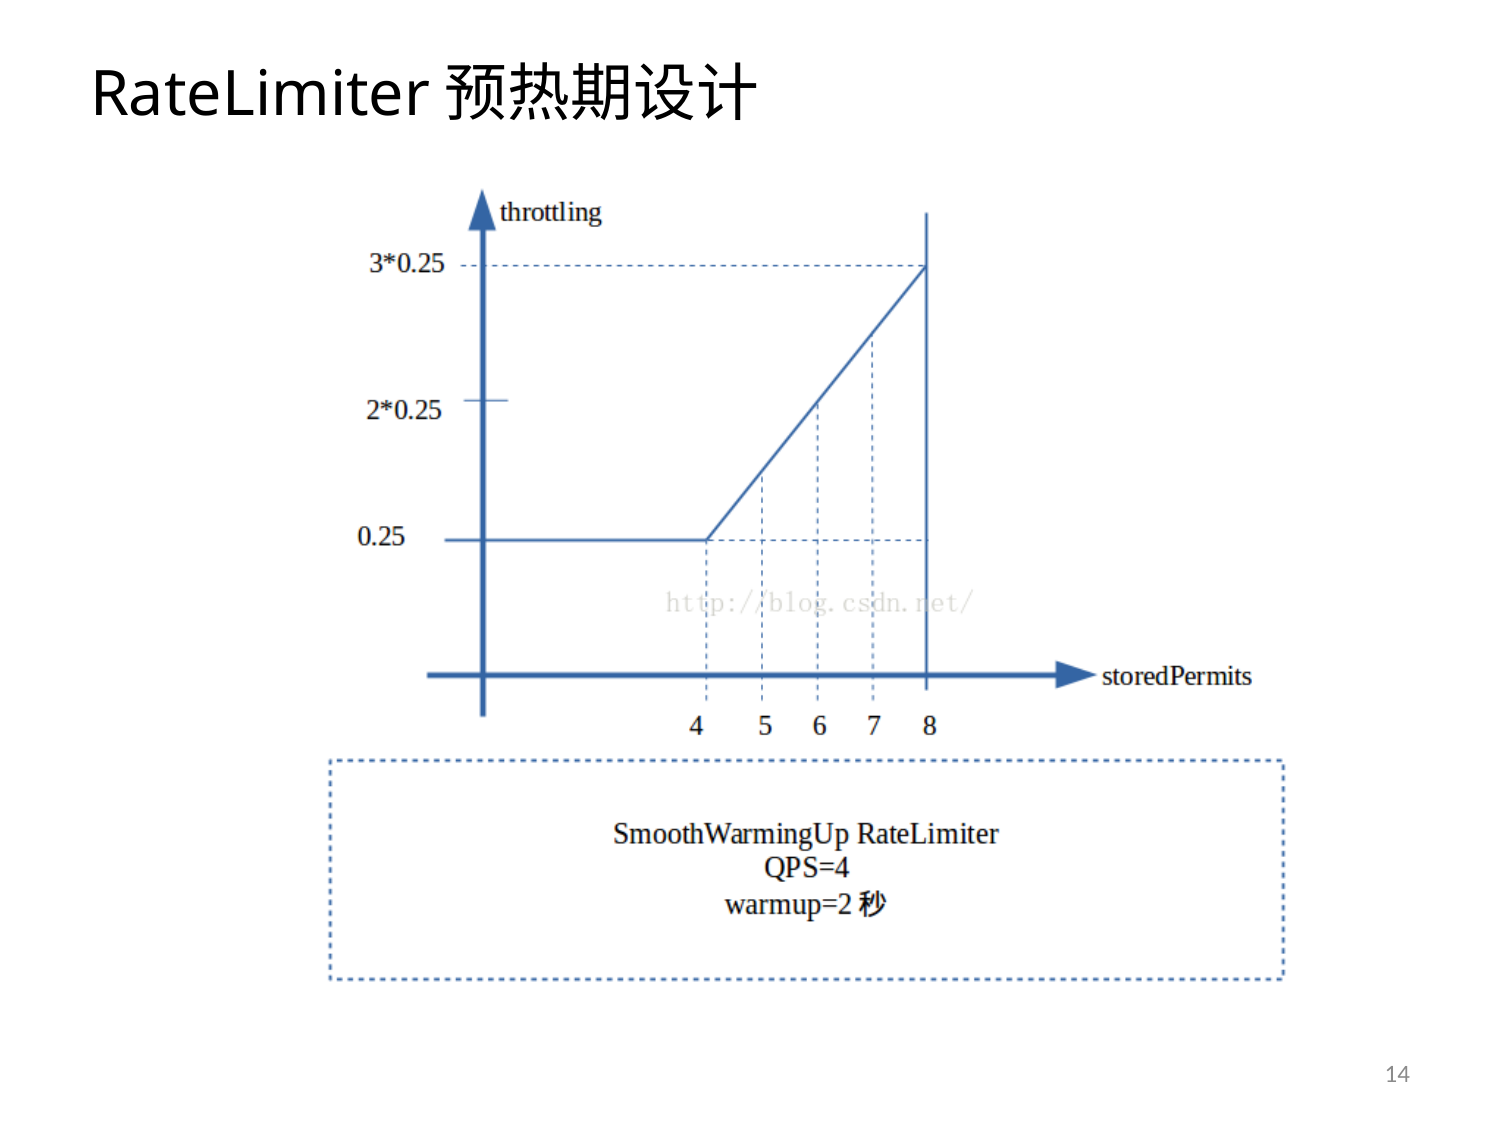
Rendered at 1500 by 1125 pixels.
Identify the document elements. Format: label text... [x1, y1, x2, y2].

picture [318, 179, 1297, 995]
title RateLimiter预热期设计 [75, 45, 1425, 136]
slide_number 14 [1074, 1042, 1425, 1103]
